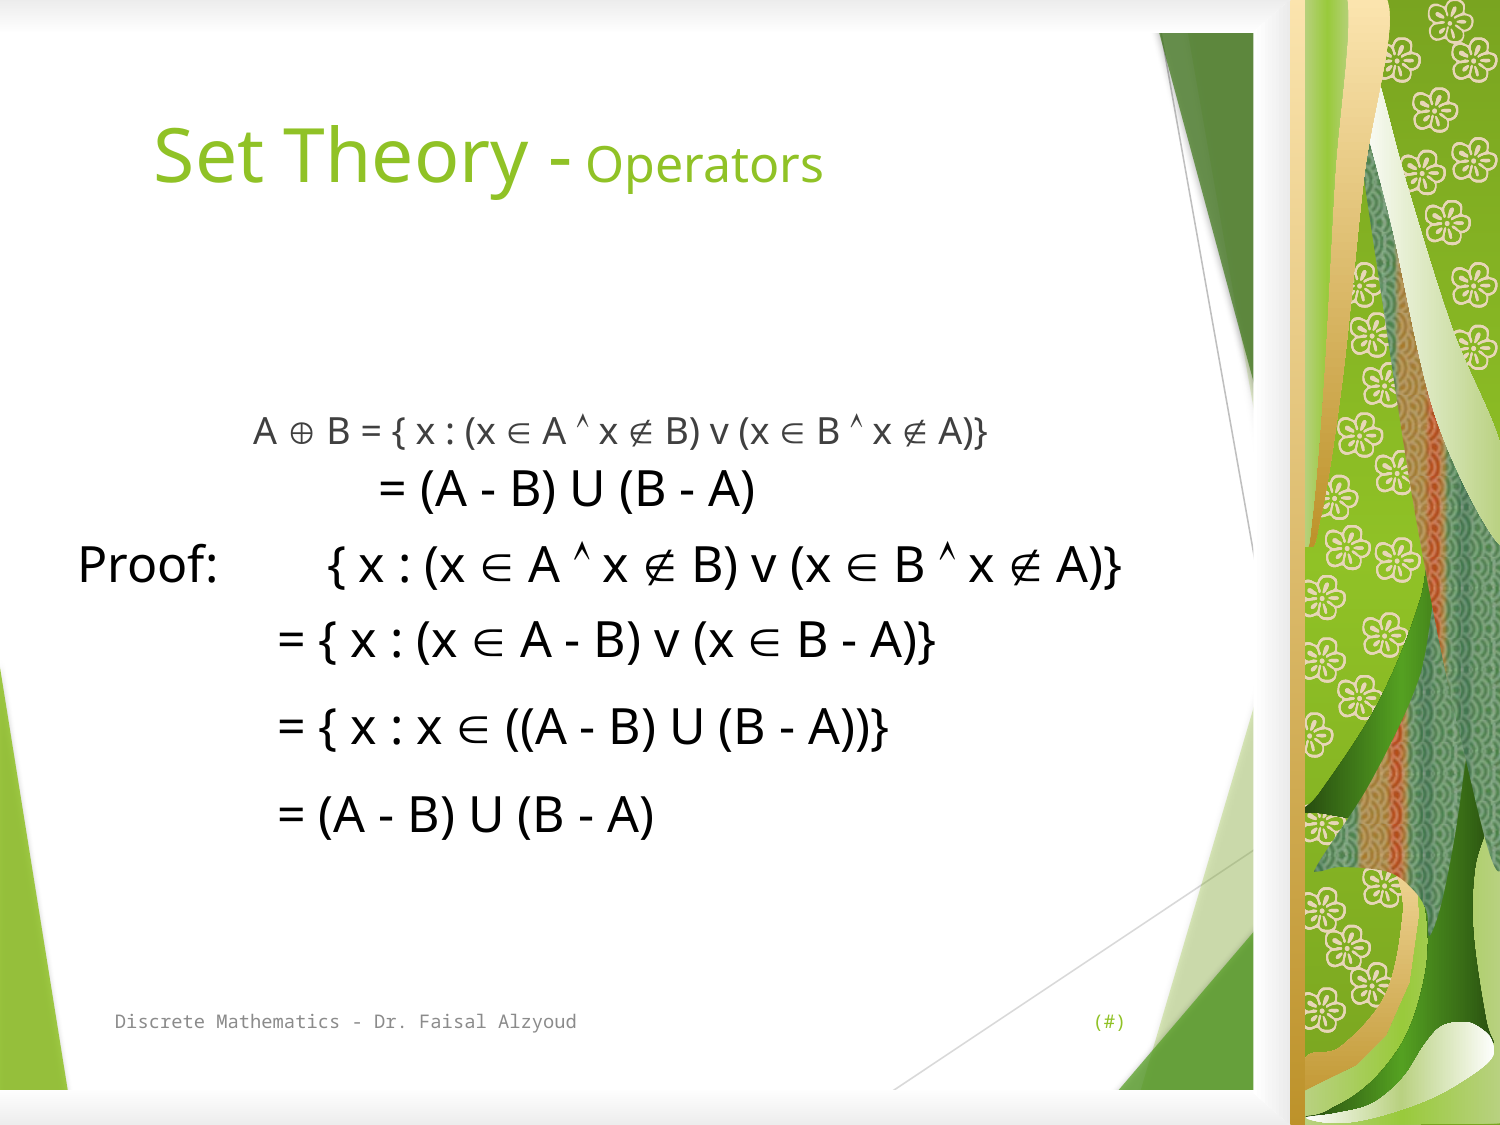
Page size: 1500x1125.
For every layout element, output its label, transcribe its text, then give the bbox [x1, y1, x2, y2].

list A  B = { x : (x  A  x  B) v (x  B  x  A)} [99, 354, 1142, 524]
list A  B = { x : (x  A  x  B) v (x  B  x  A)} [99, 600, 1142, 992]
text_box Proof: [62, 524, 212, 600]
footer Discrete Mathematics - Dr. Faisal Alzyoud [99, 991, 859, 1051]
text_box { x : (x  A  x  B) v (x  B  x  A)} [212, 524, 1238, 600]
title Set Theory - Operators [99, 99, 1142, 317]
picture [1314, 144, 1500, 936]
text_box = { x : (x  A - B) v (x  B - A)} [262, 599, 1213, 675]
text_box = (A - B) U (B - A) [262, 774, 1213, 850]
slide_number (#) [1057, 991, 1142, 1051]
text_box = { x : x  ((A - B) U (B - A))} [262, 687, 1213, 763]
text_box = (A - B) U (B - A) [364, 448, 890, 524]
